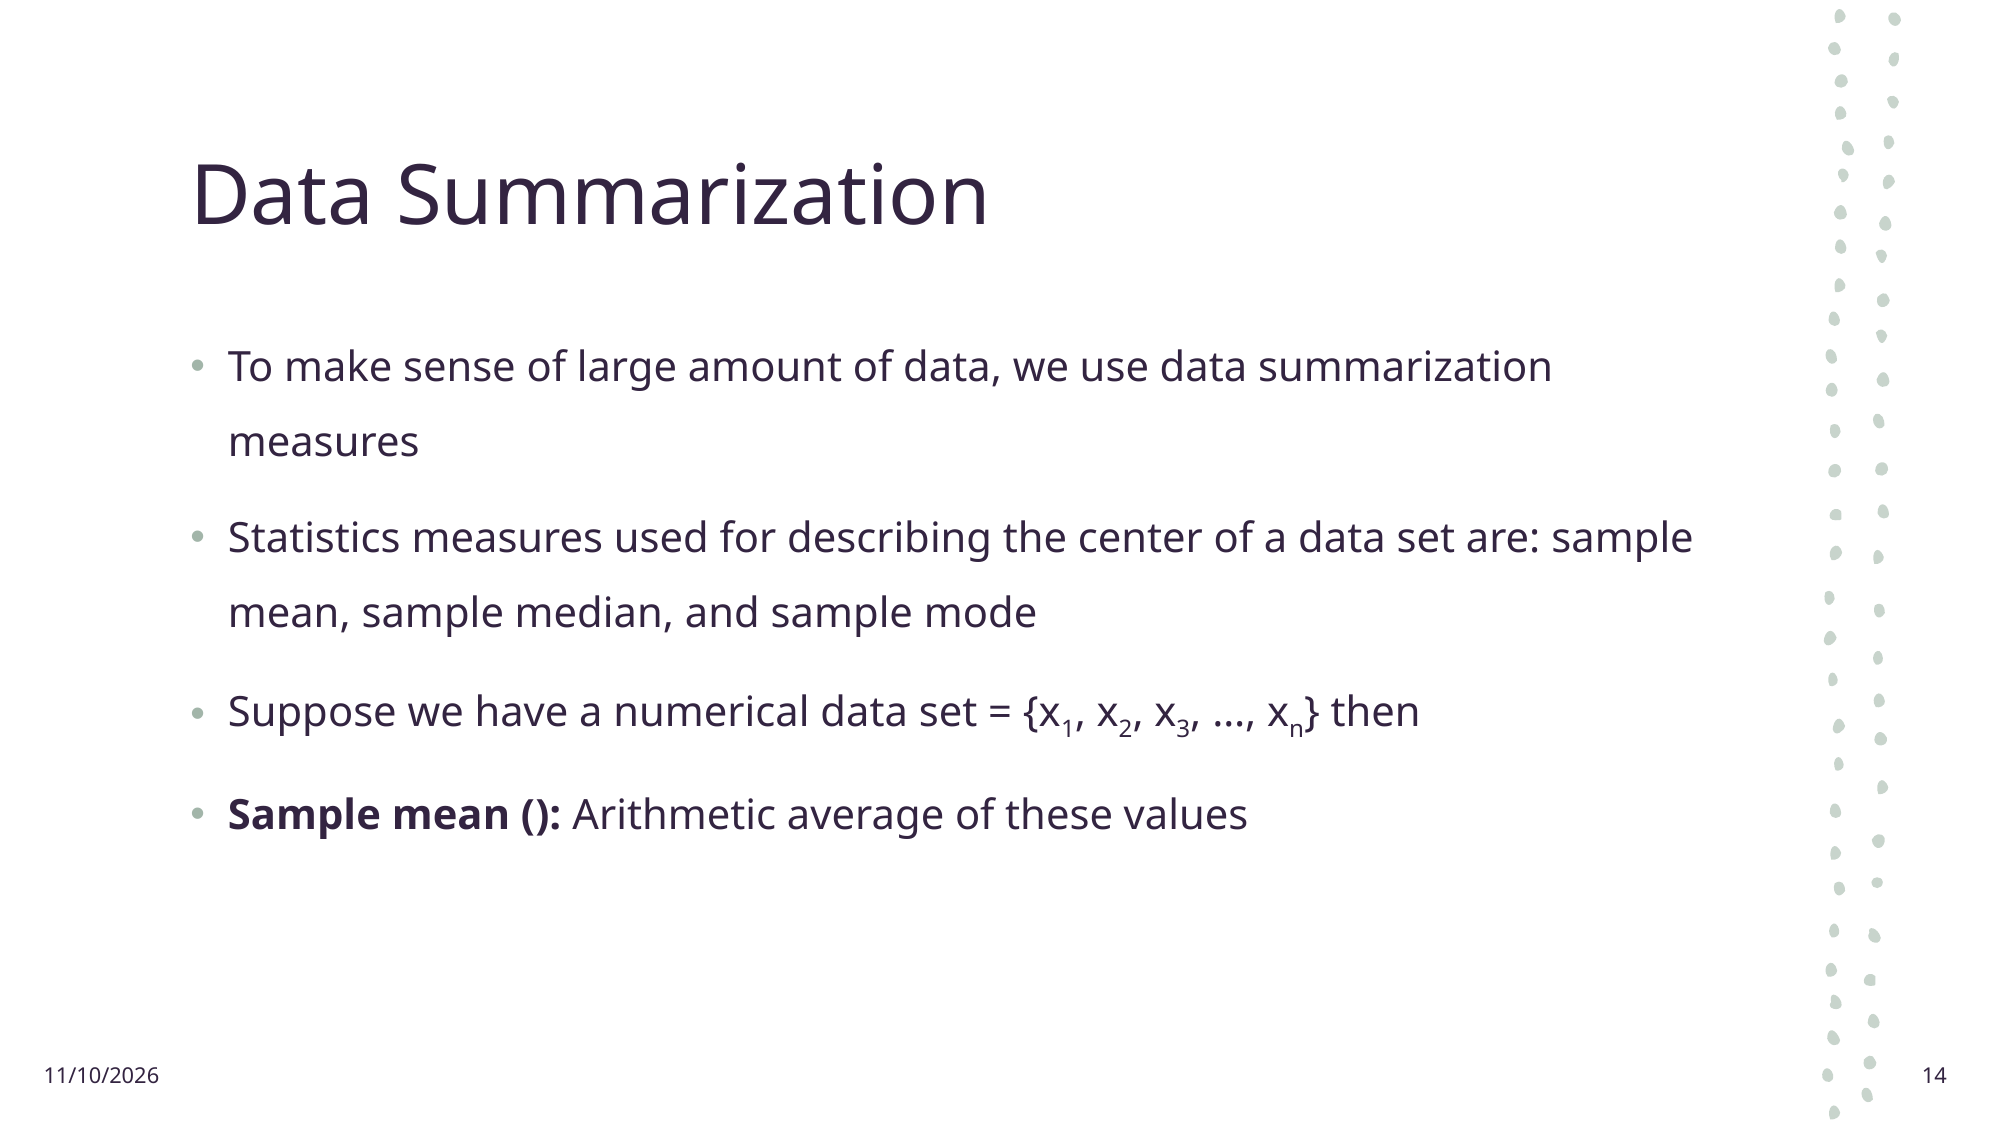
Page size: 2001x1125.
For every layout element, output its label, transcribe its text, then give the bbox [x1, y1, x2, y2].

slide_number 14 [1879, 1046, 1962, 1107]
title Data Summarization [175, 82, 1756, 300]
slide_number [28, 1046, 496, 1107]
